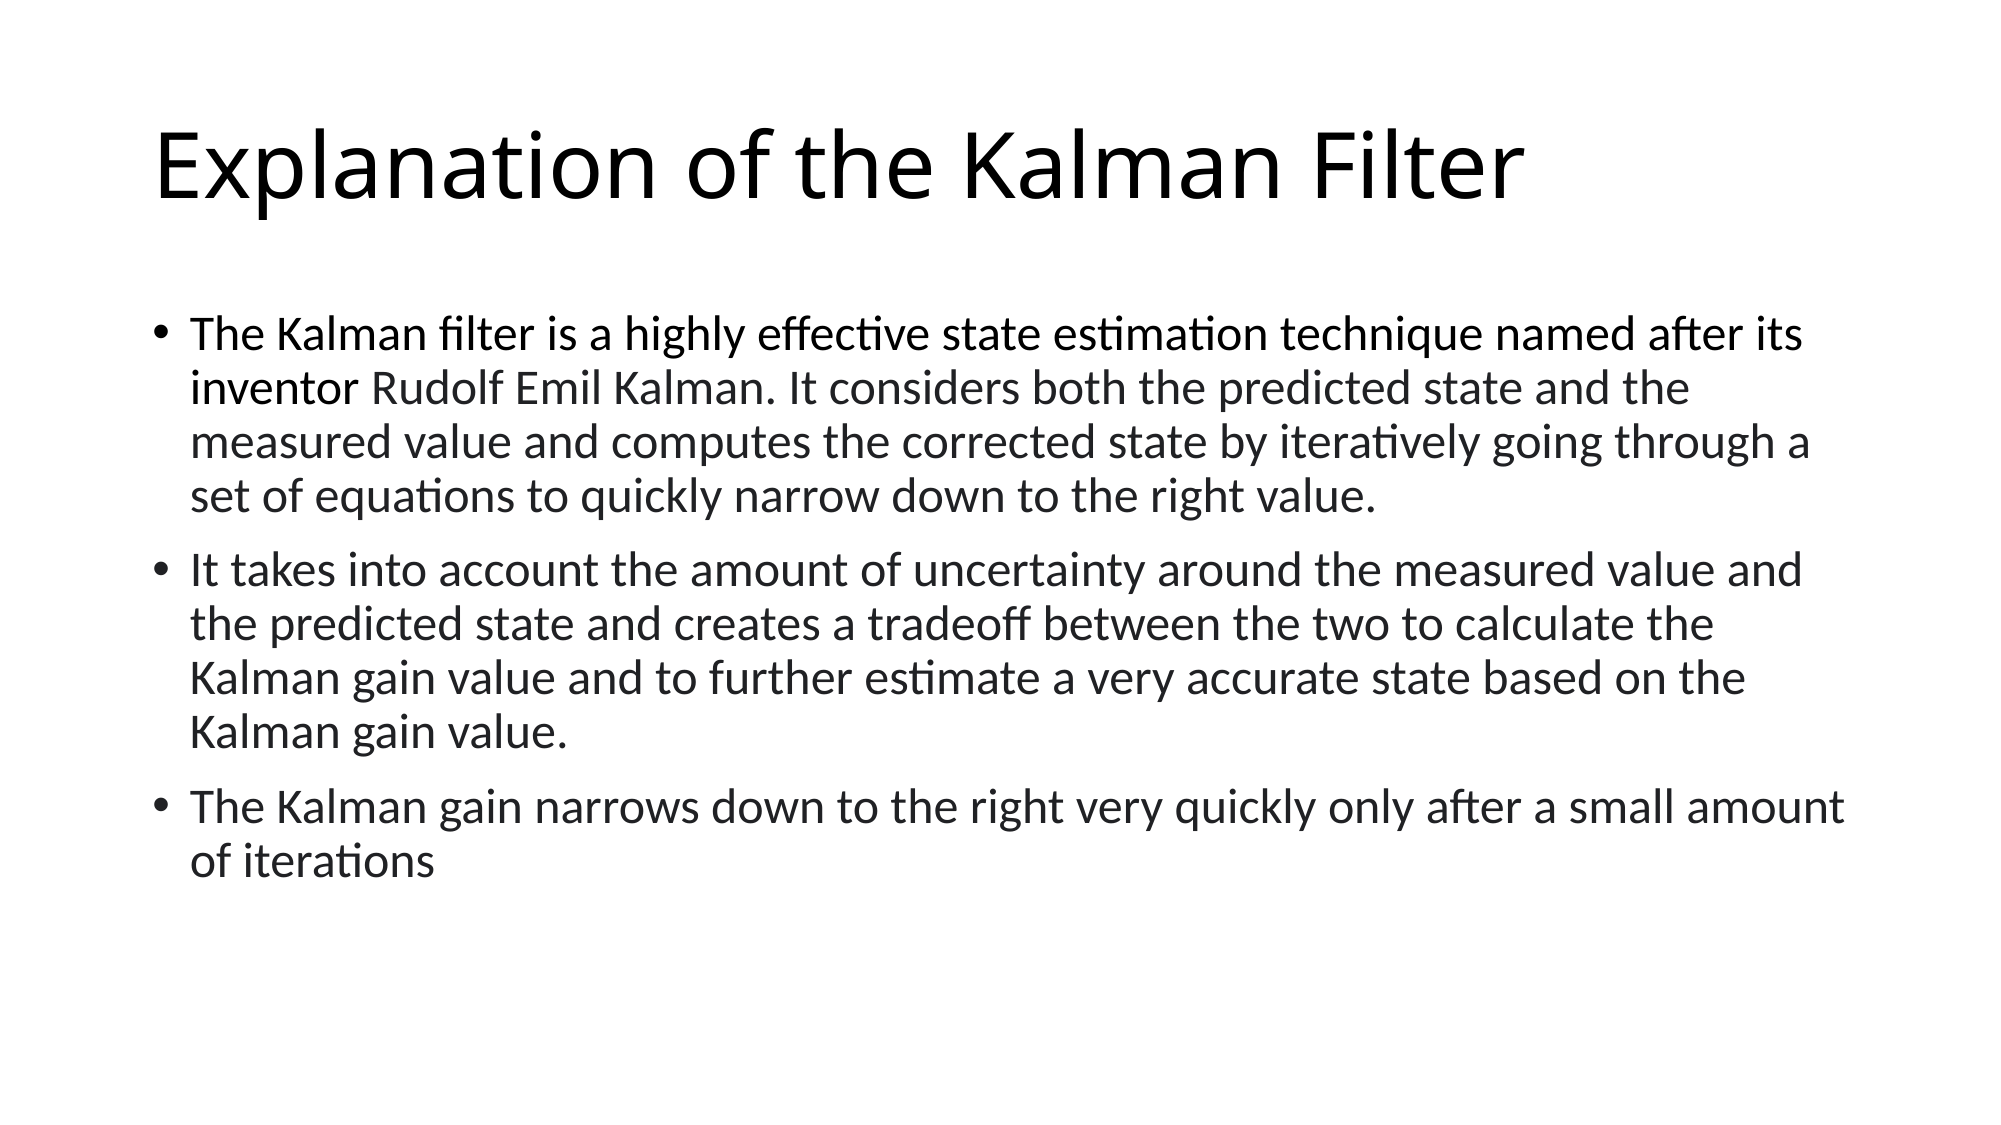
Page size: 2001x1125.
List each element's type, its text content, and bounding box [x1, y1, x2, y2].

list The Kalman filter is a highly effective state estimation technique named after its inventor Rudolf Emil Kalman. It considers both the predicted state and the measured value and computes the corrected state by iteratively going through a set of equations to quickly narrow down to the right value. It takes into account the amount of uncertainty around the measured value and the predicted state and creates a tradeoff between the two to calculate the Kalman gain value and to further estimate a very accurate state based on the Kalman gain value. The Kalman gain narrows down to the right very quickly only after a small amount of iterations [137, 299, 1863, 1014]
title Explanation of the Kalman Filter [137, 59, 1863, 278]
